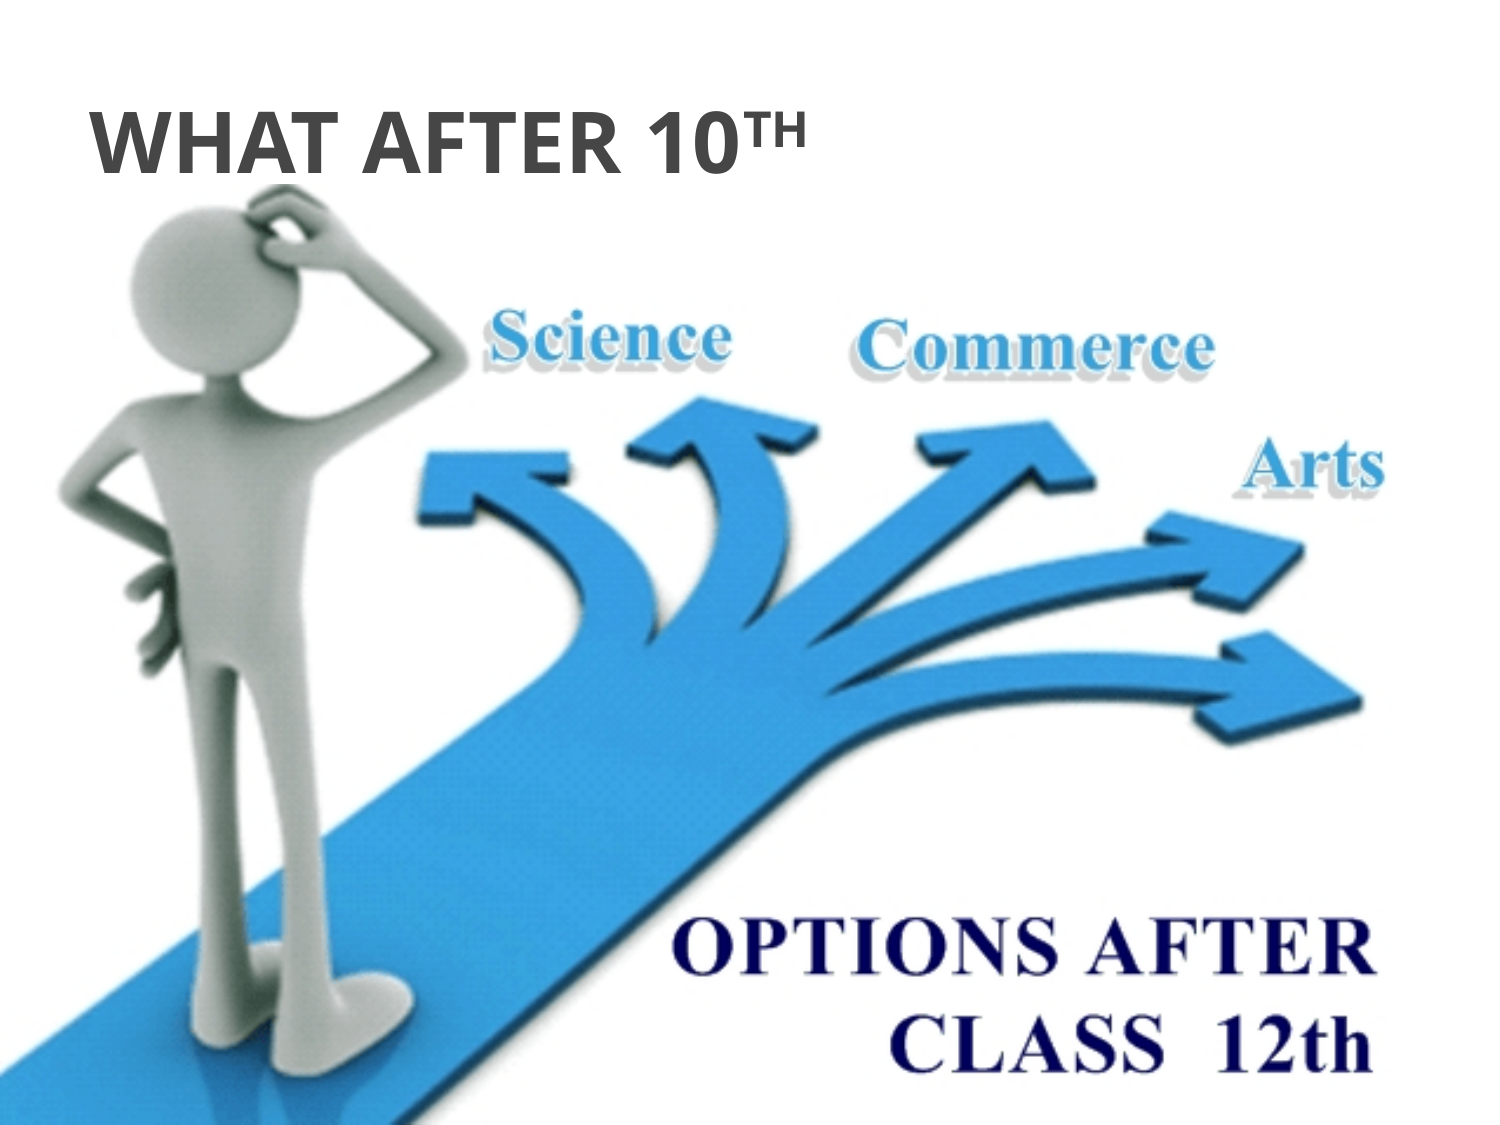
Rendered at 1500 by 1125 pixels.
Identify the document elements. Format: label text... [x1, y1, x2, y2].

title WHAT AFTER 10TH [75, 45, 1425, 233]
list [0, 184, 1411, 1125]
